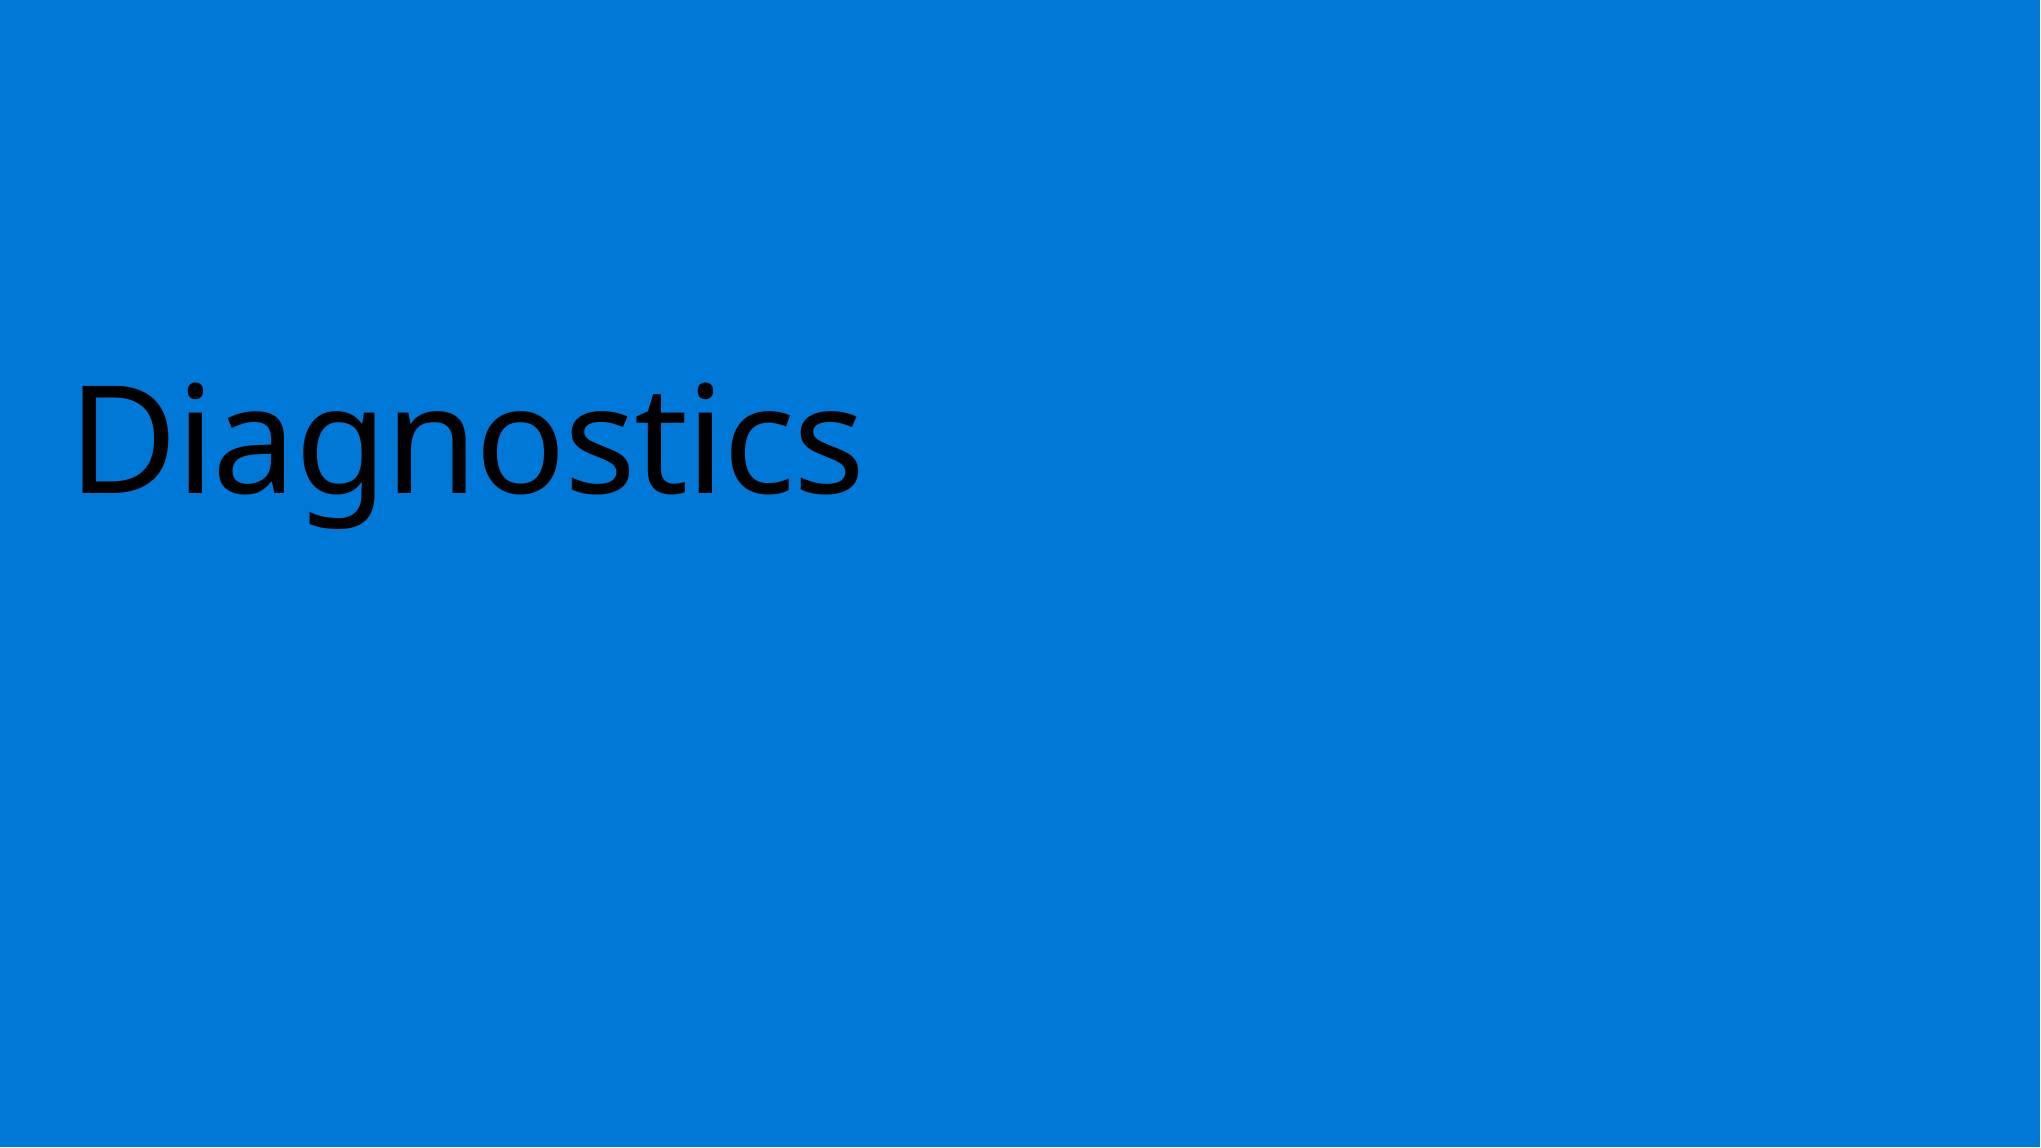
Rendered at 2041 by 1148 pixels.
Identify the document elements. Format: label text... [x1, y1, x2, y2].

title Diagnostics [45, 348, 1996, 543]
